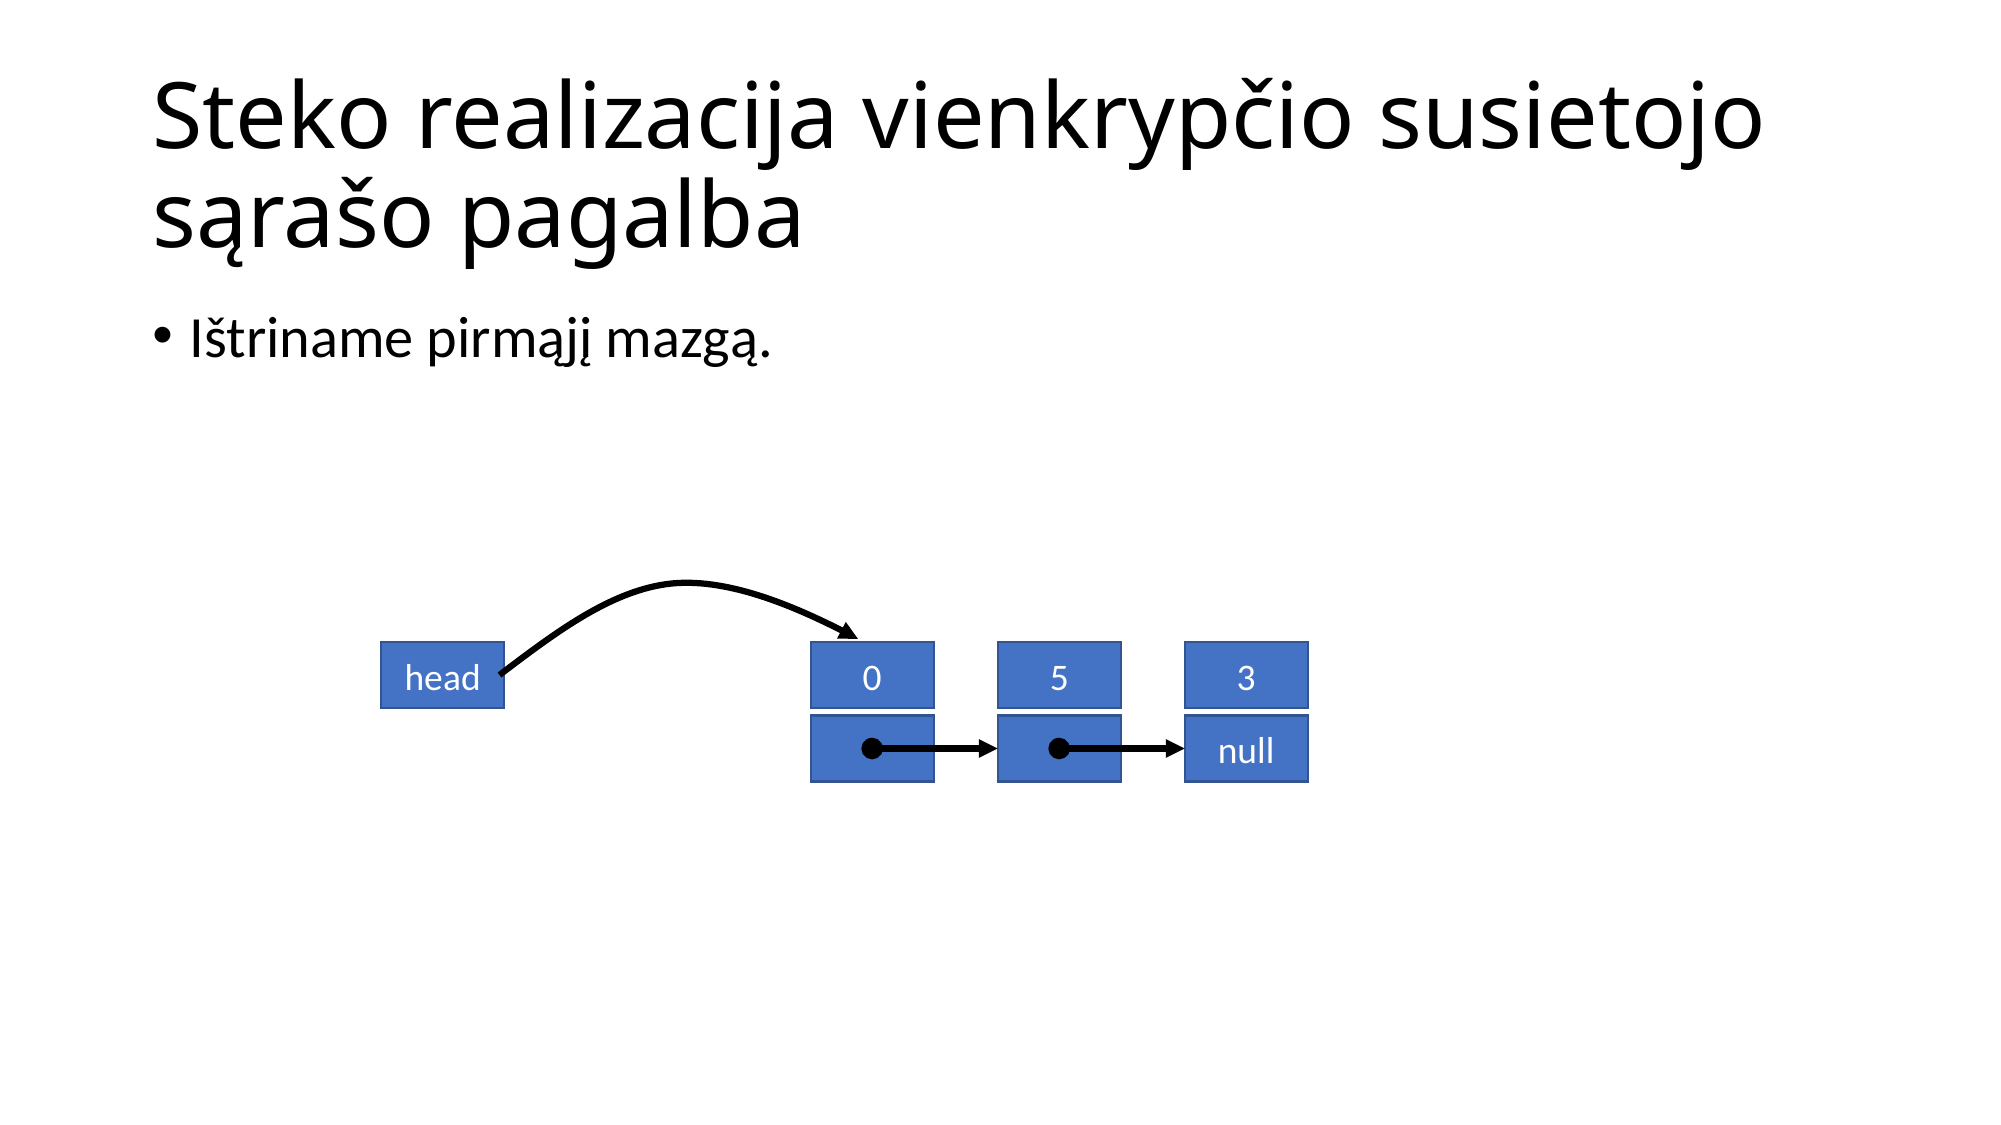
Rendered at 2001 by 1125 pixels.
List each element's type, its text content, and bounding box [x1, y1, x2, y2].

text_box [1048, 737, 1070, 760]
text_box 0 [810, 641, 935, 709]
text_box 3 [1184, 641, 1309, 709]
text_box 5 [997, 641, 1122, 709]
list Ištriname pirmąjį mazgą. [137, 299, 1863, 468]
text_box [810, 714, 935, 783]
text_box [997, 714, 1122, 783]
title Steko realizacija vienkrypčio susietojo sąrašo pagalba [137, 59, 1863, 278]
text_box [498, 581, 859, 676]
text_box [861, 737, 883, 760]
text_box null [1184, 714, 1309, 783]
text_box head [380, 641, 505, 709]
